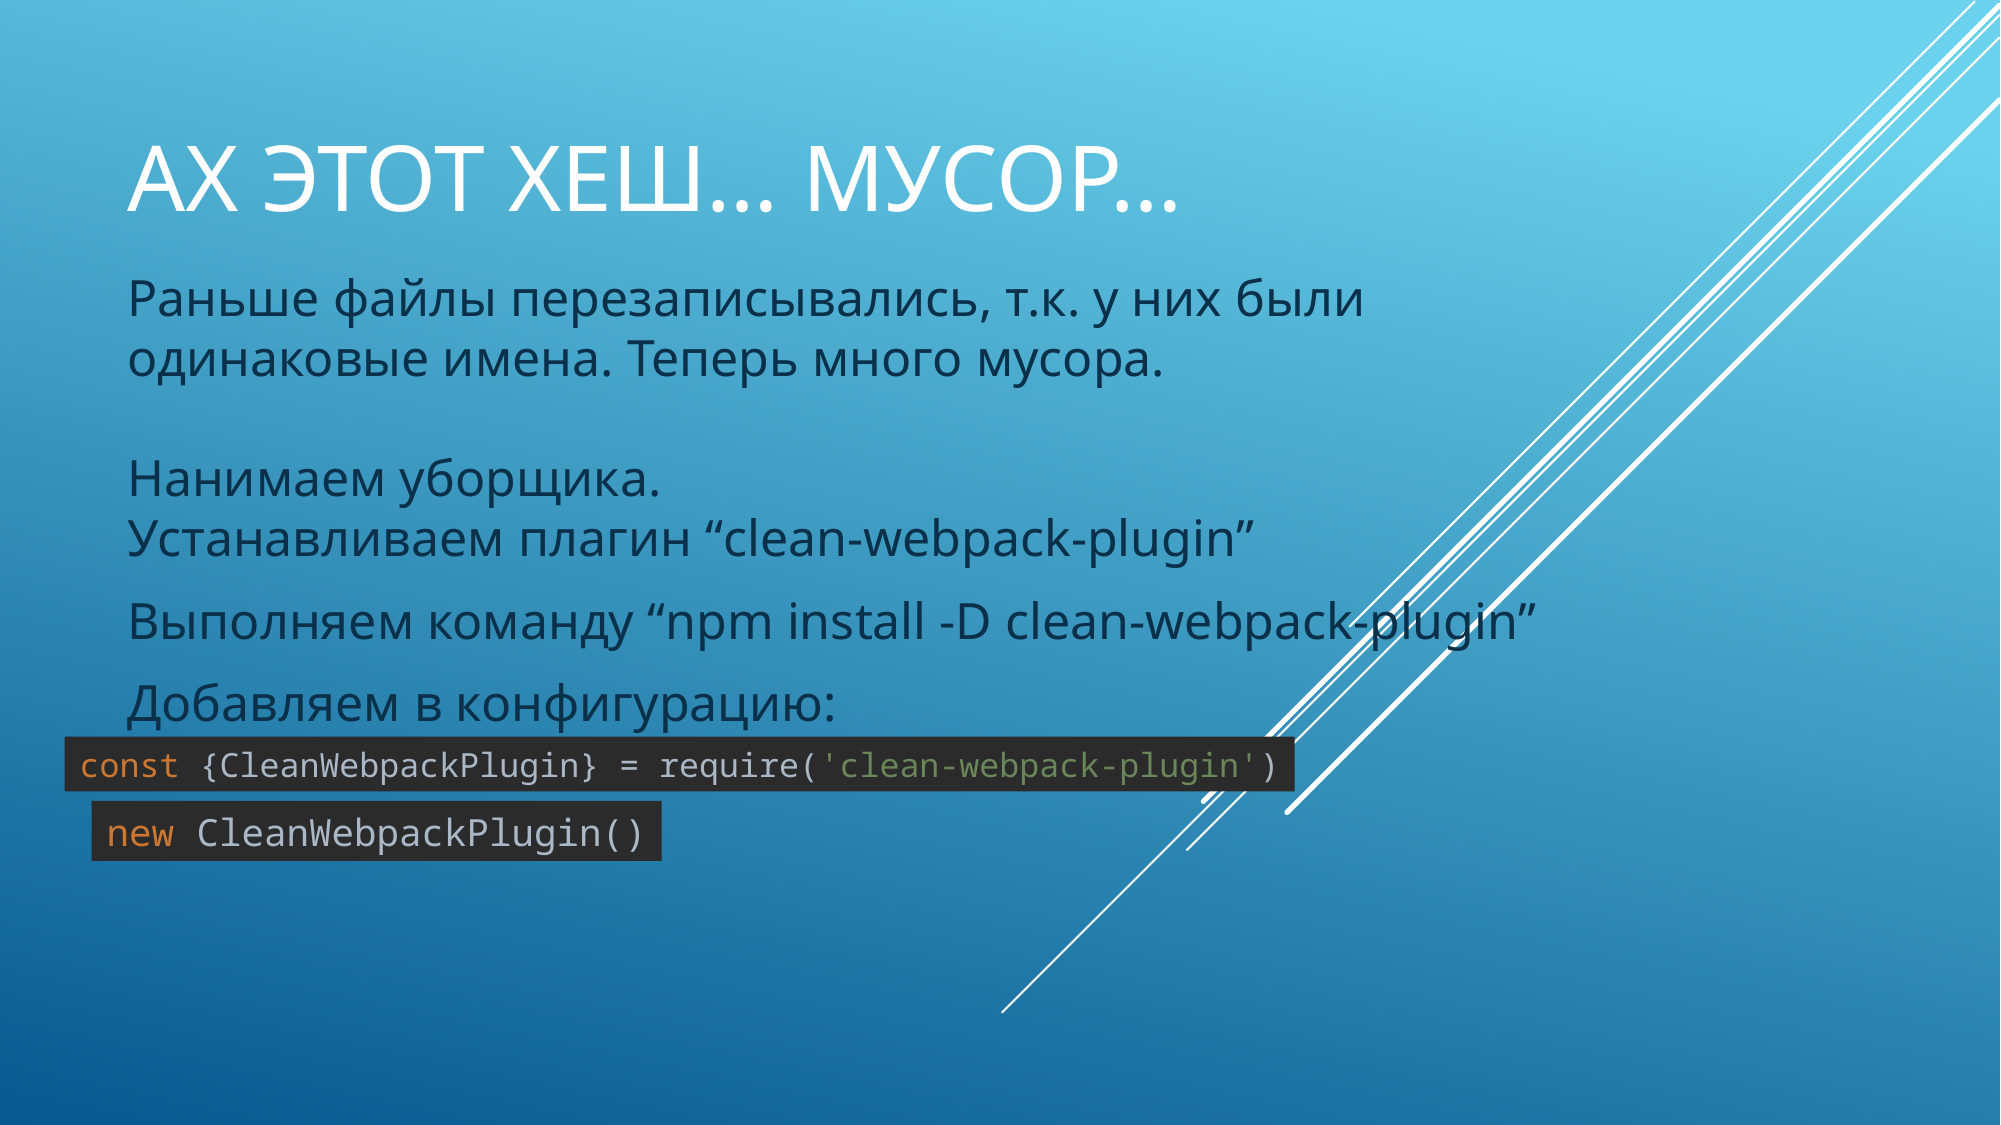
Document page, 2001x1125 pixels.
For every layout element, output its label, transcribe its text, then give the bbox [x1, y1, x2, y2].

text_box const {CleanWebpackPlugin} = require('clean-webpack-plugin') [64, 736, 1295, 792]
title Ах этот хеш… мусор… [112, 112, 1820, 238]
subtitle Раньше файлы перезаписывались, т.к. у них были одинаковые имена. Теперь много мусора. Нанимаем уборщика. Устанавливаем плагин “clean-webpack-plugin” Выполняем команду “npm install -D clean-webpack-plugin” Добавляем в конфигурацию: [112, 259, 1658, 1043]
text_box new CleanWebpackPlugin() [91, 800, 662, 861]
